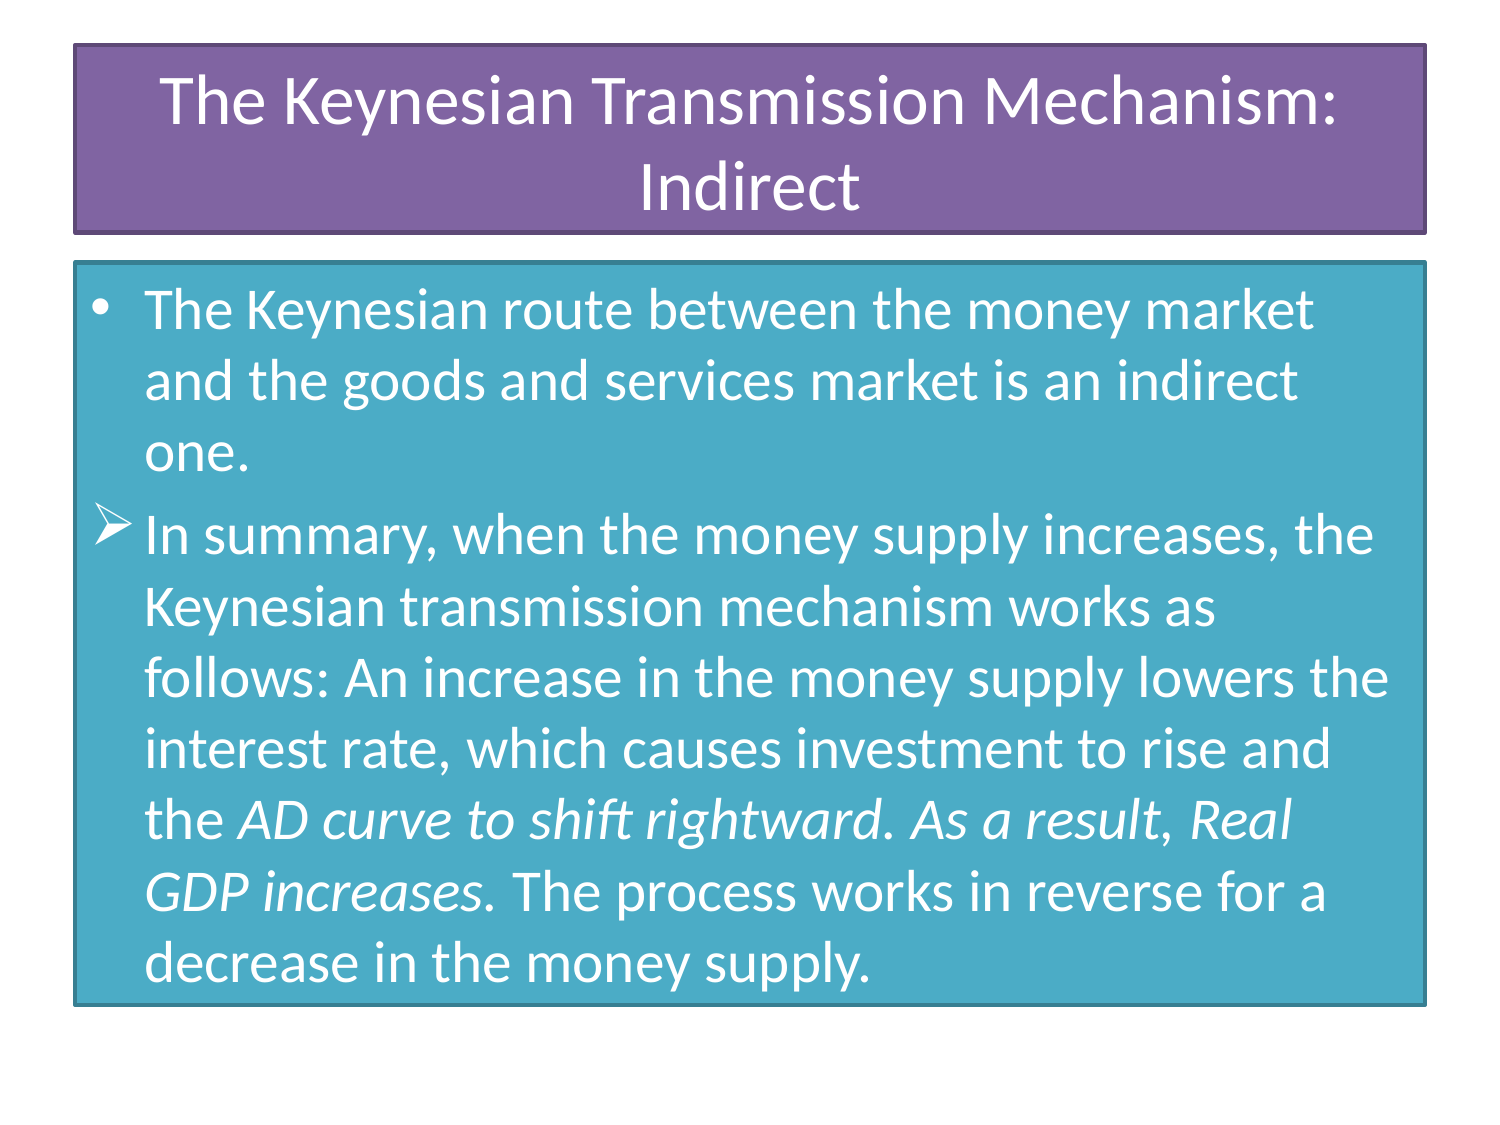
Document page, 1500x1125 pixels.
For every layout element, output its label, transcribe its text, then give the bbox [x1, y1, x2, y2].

list The Keynesian route between the money market and the goods and services market is an indirect one. In summary, when the money supply increases, the Keynesian transmission mechanism works as follows: An increase in the money supply lowers the interest rate, which causes investment to rise and the AD curve to shift rightward. As a result, Real GDP increases. The process works in reverse for a decrease in the money supply. [73, 260, 1427, 1007]
title The Keynesian Transmission Mechanism: Indirect [73, 43, 1427, 235]
